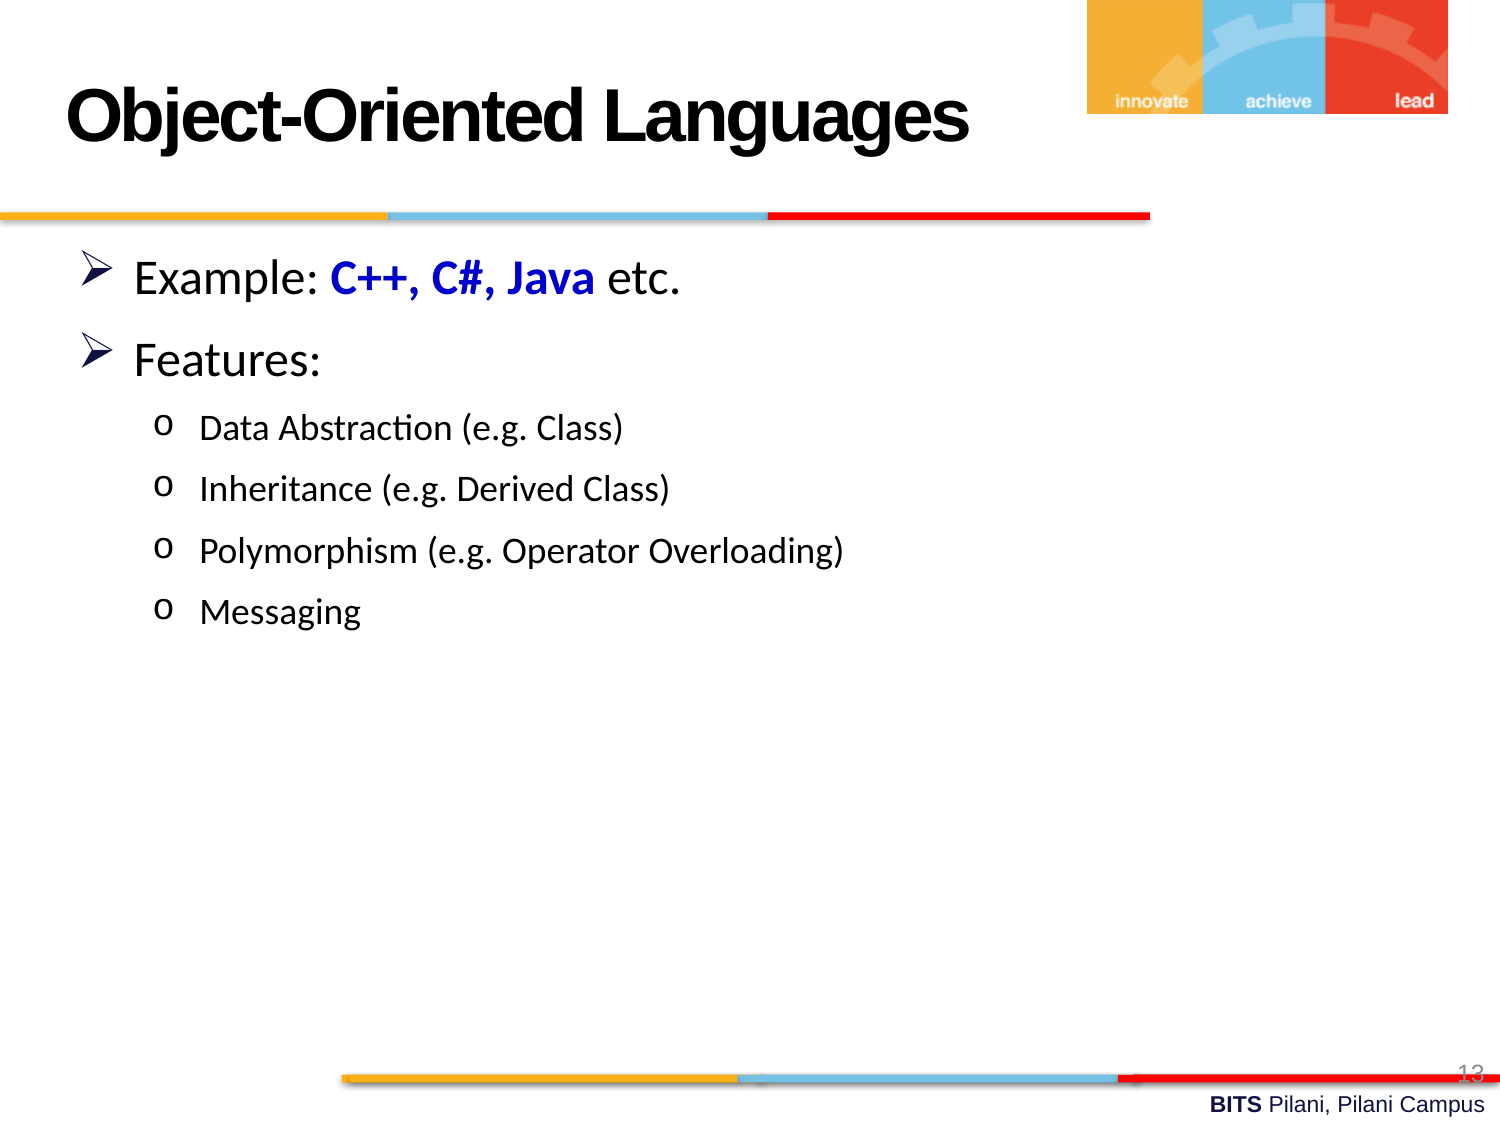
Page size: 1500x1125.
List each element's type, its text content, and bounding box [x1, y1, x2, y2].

picture [1087, 0, 1448, 114]
list Example: C++, C#, Java etc. Features: Data Abstraction (e.g. Class) Inheritance (e.g. Derived Class) Polymorphism (e.g. Operator Overloading) Messaging [62, 224, 1451, 1063]
slide_number 13 [1149, 1042, 1500, 1103]
list Object-Oriented Languages [49, 24, 1088, 213]
